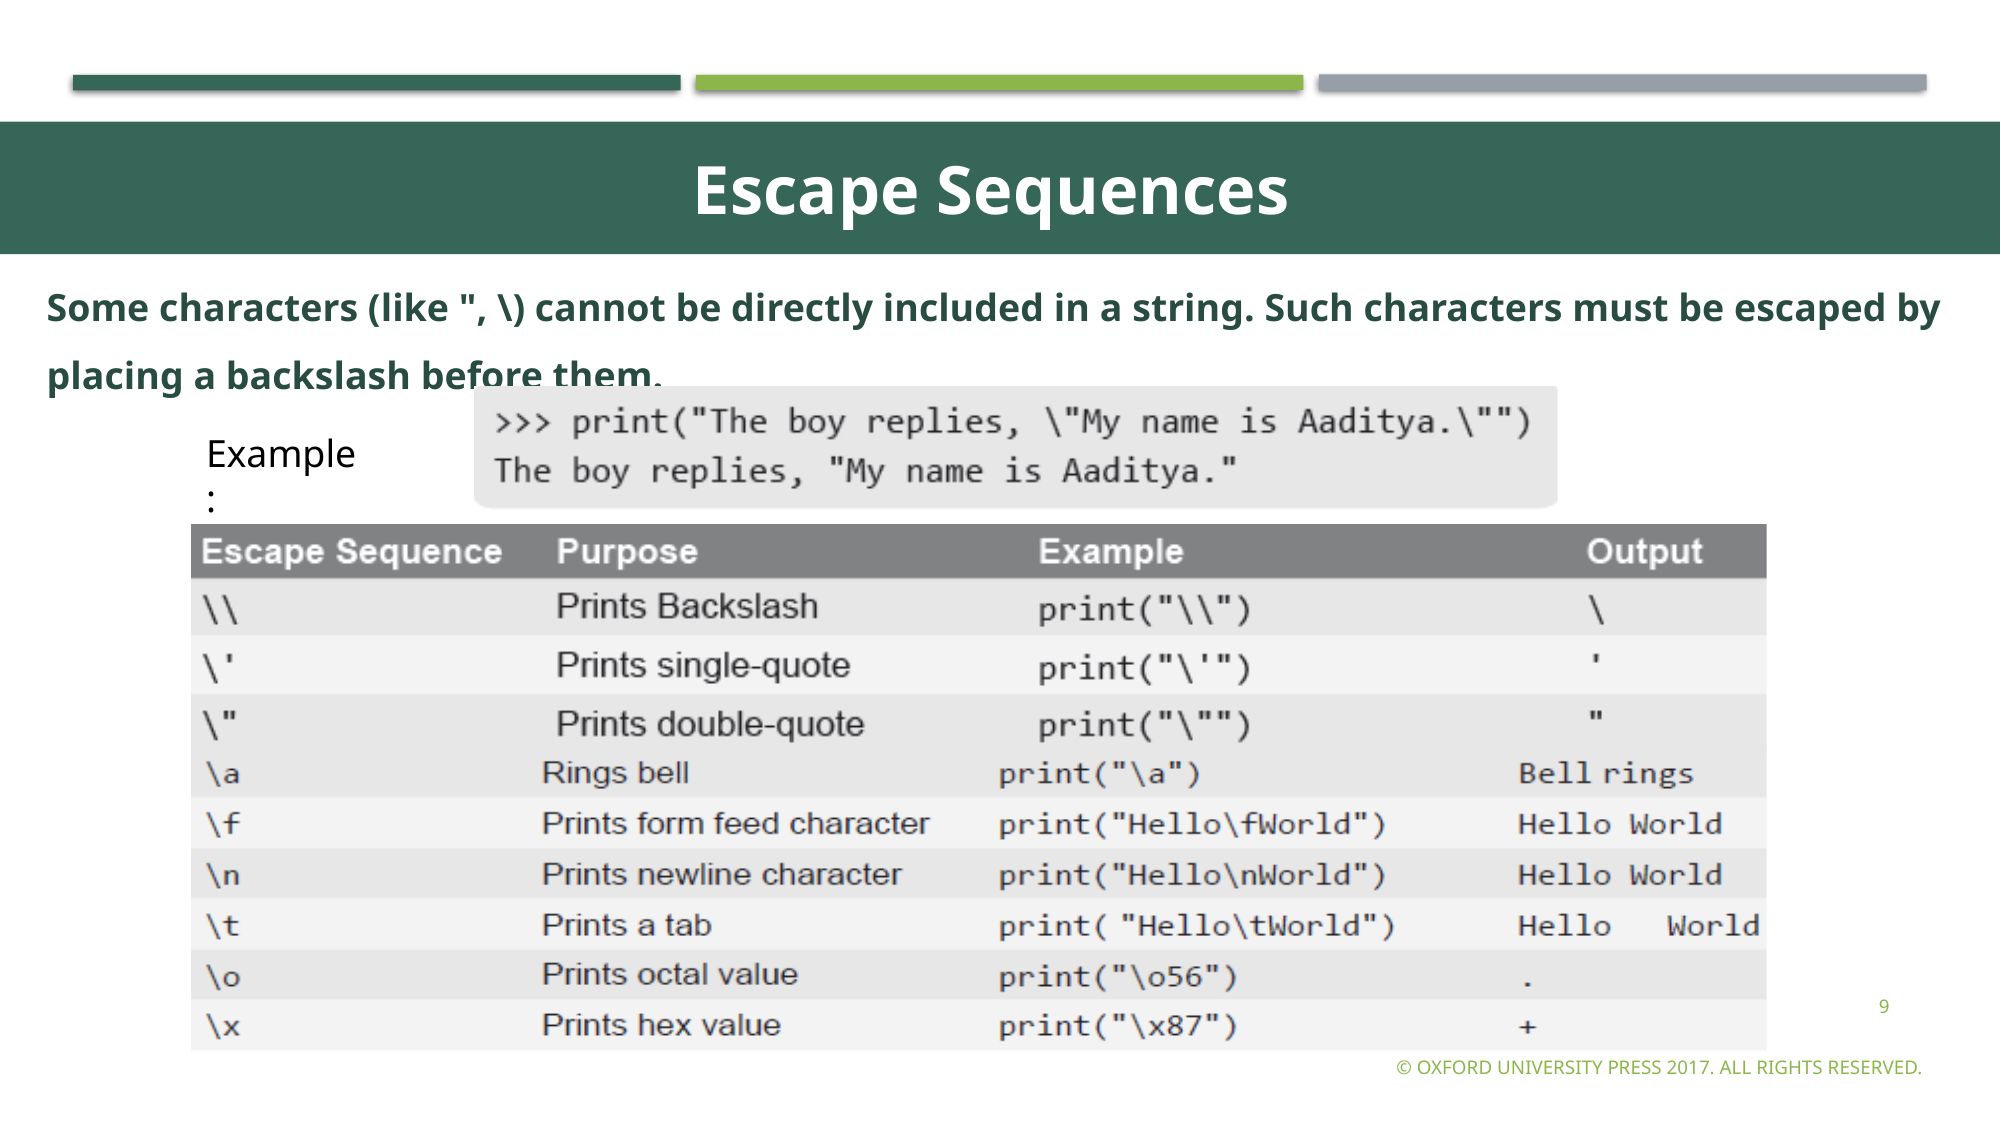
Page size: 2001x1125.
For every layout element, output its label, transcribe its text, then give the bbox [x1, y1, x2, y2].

text_box © Oxford University Press 2017. All rights reserved. [1381, 1036, 1961, 1097]
text_box Some characters (like ", \) cannot be directly included in a string. Such characters must be escaped by placing a backslash before them. [31, 254, 1961, 404]
text_box Example: [191, 422, 379, 522]
slide_number 9 [1774, 977, 1905, 1036]
picture [190, 523, 1767, 1053]
picture [473, 386, 1559, 515]
text_box Escape Sequences [0, 120, 2000, 256]
